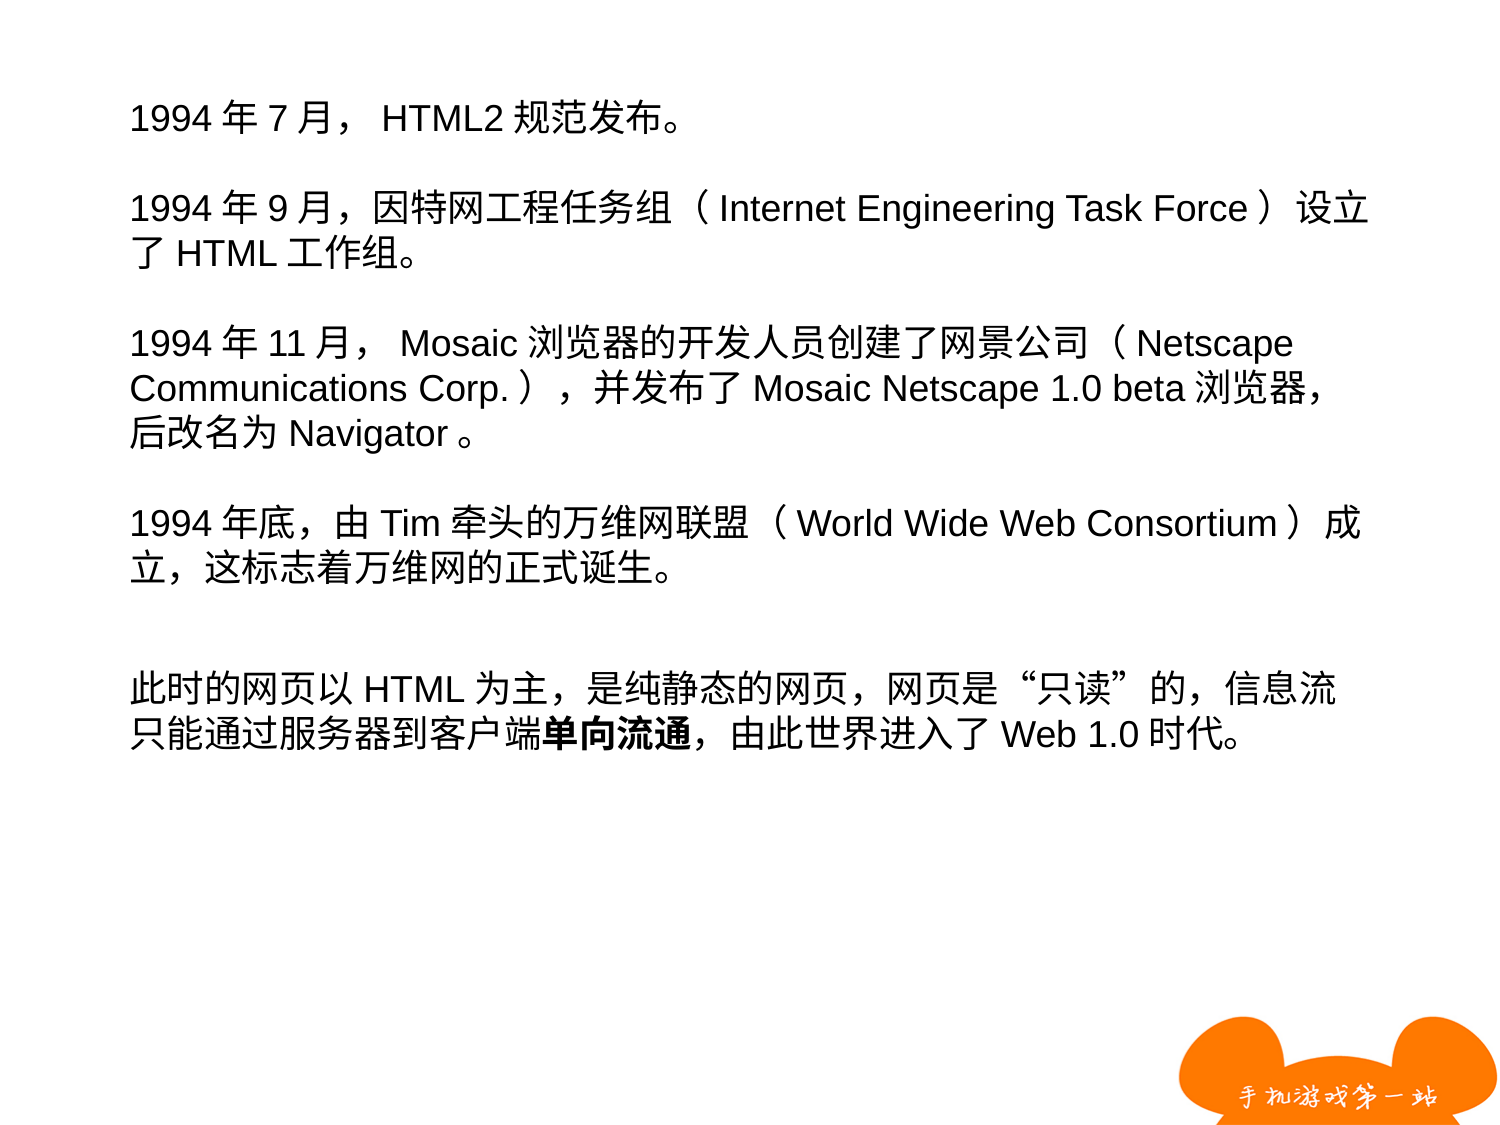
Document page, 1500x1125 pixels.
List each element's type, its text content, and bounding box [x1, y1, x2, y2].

text_box 此时的网页以HTML为主，是纯静态的网页，网页是“只读”的，信息流只能通过服务器到客户端单向流通，由此世界进入了Web 1.0时代。 [114, 658, 1386, 763]
text_box 1994年7月，HTML2规范发布。 1994年9月，因特网工程任务组（Internet Engineering Task Force）设立了HTML工作组。 1994年11月，Mosaic浏览器的开发人员创建了网景公司（Netscape Communications Corp.），并发布了Mosaic Netscape 1.0 beta浏览器，后改名为Navigator。 1994年底，由Tim牵头的万维网联盟（World Wide Web Consortium）成立，这标志着万维网的正式诞生。 [114, 86, 1386, 642]
picture [0, 0, 1500, 1125]
